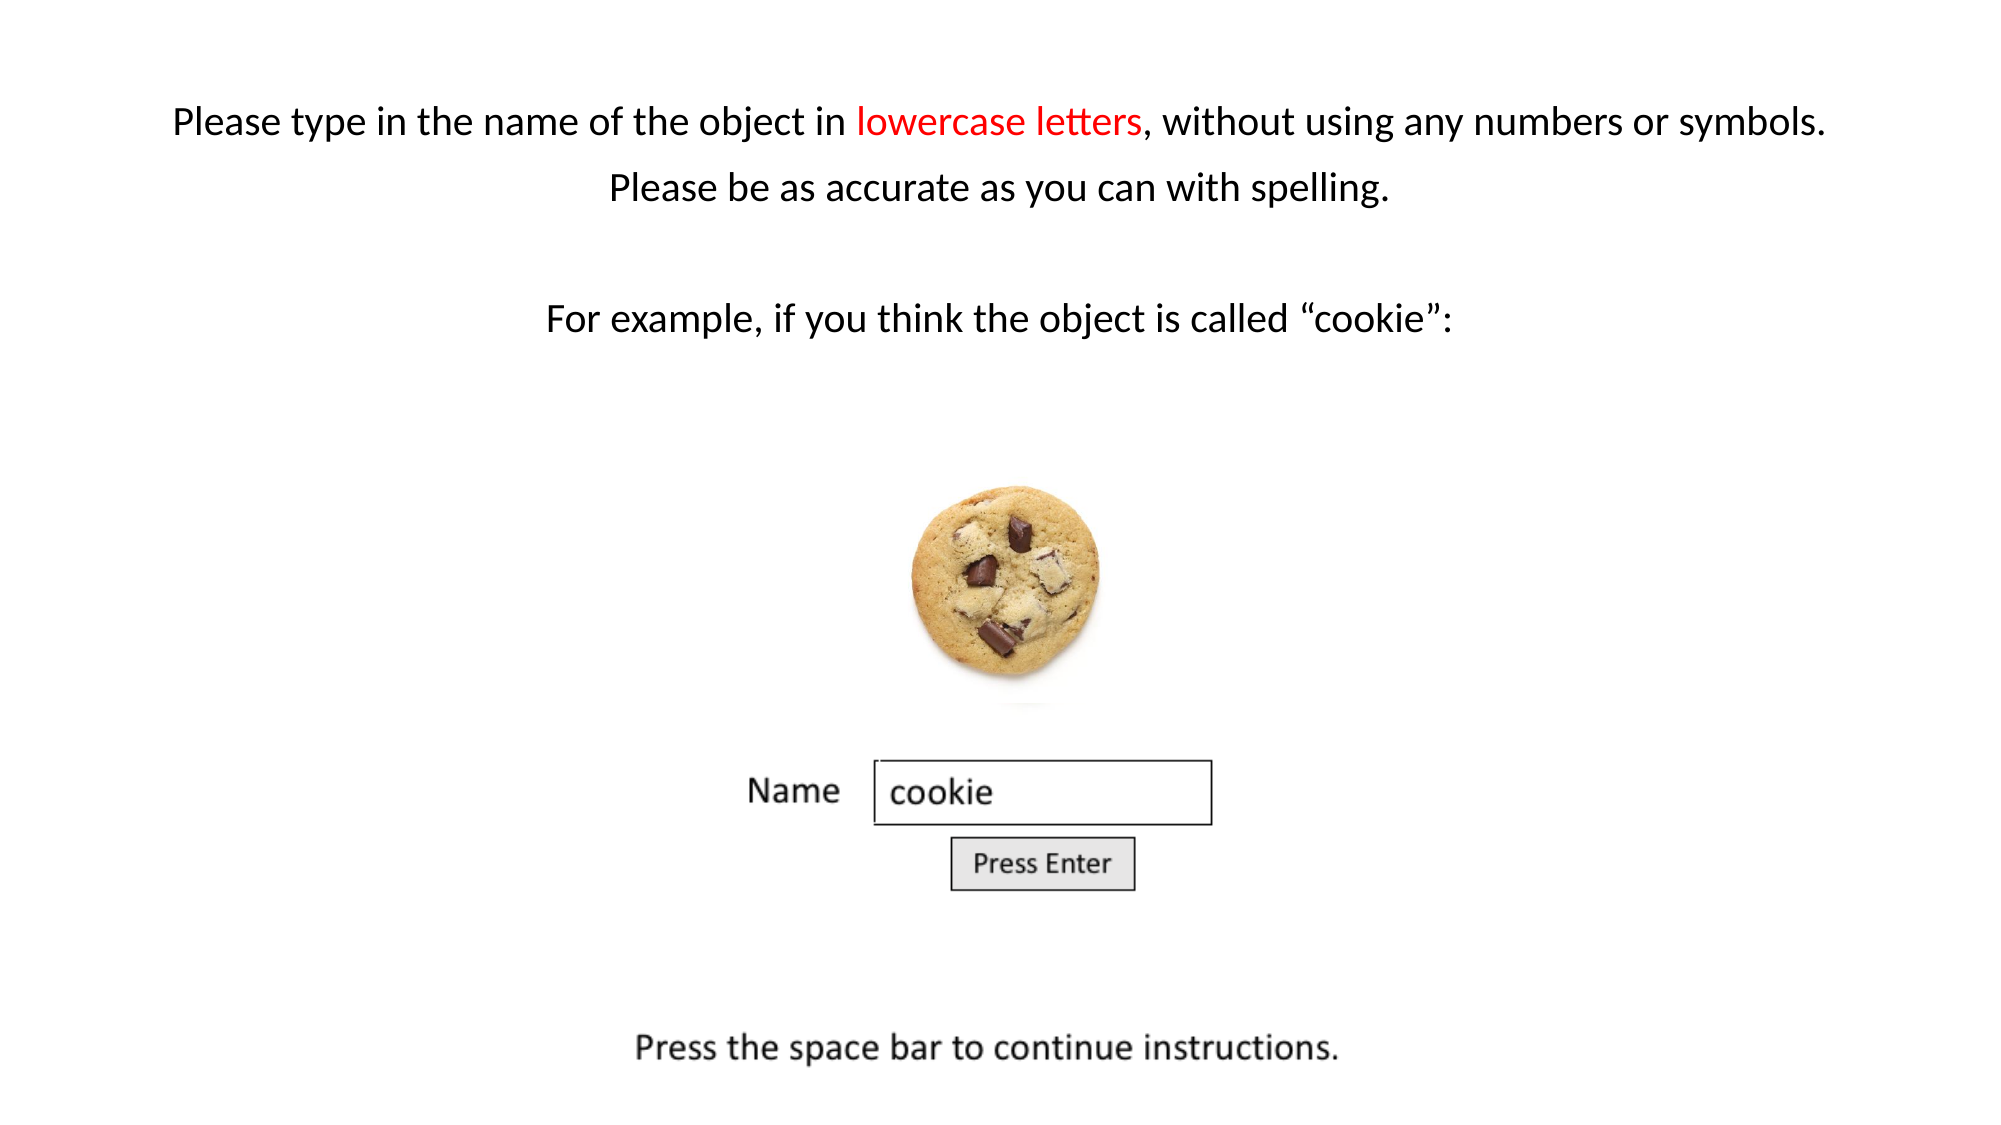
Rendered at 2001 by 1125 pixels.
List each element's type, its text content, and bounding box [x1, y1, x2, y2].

picture [408, 437, 1548, 1104]
list Please type in the name of the object in lowercase letters, without using any numbers or symbols. Please be as accurate as you can with spelling. For example, if you think the object is called “cookie”: [137, 91, 1863, 806]
